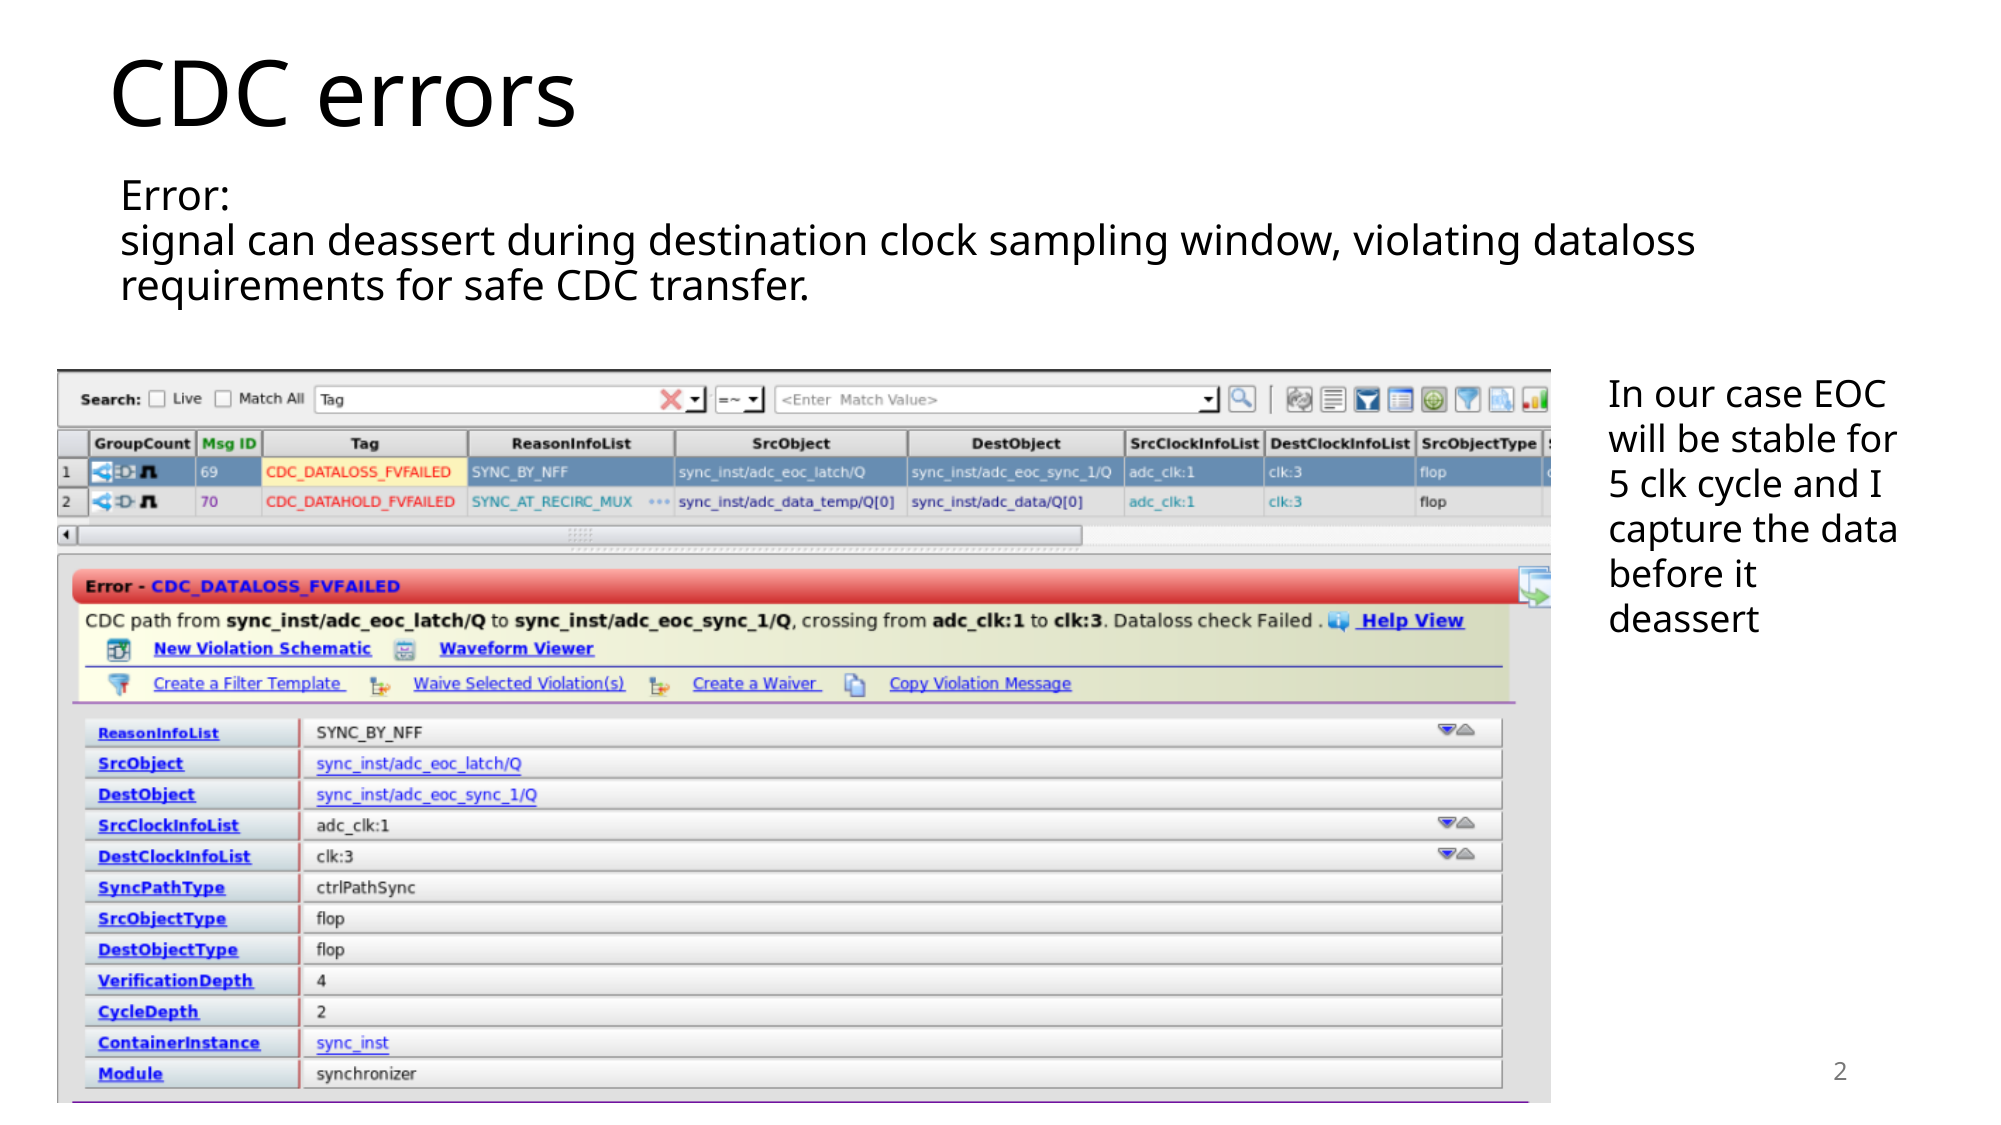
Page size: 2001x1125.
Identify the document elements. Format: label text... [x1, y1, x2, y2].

picture [57, 368, 1551, 1104]
text_box Error: signal can deassert during destination clock sampling window, violating dataloss requirements for safe CDC transfer. [105, 156, 1987, 329]
text_box In our case EOC will be stable for 5 clk cycle and I capture the data before it deassert [1593, 363, 1931, 648]
title CDC errors [94, 0, 1762, 194]
slide_number 2 [1551, 1042, 1863, 1103]
